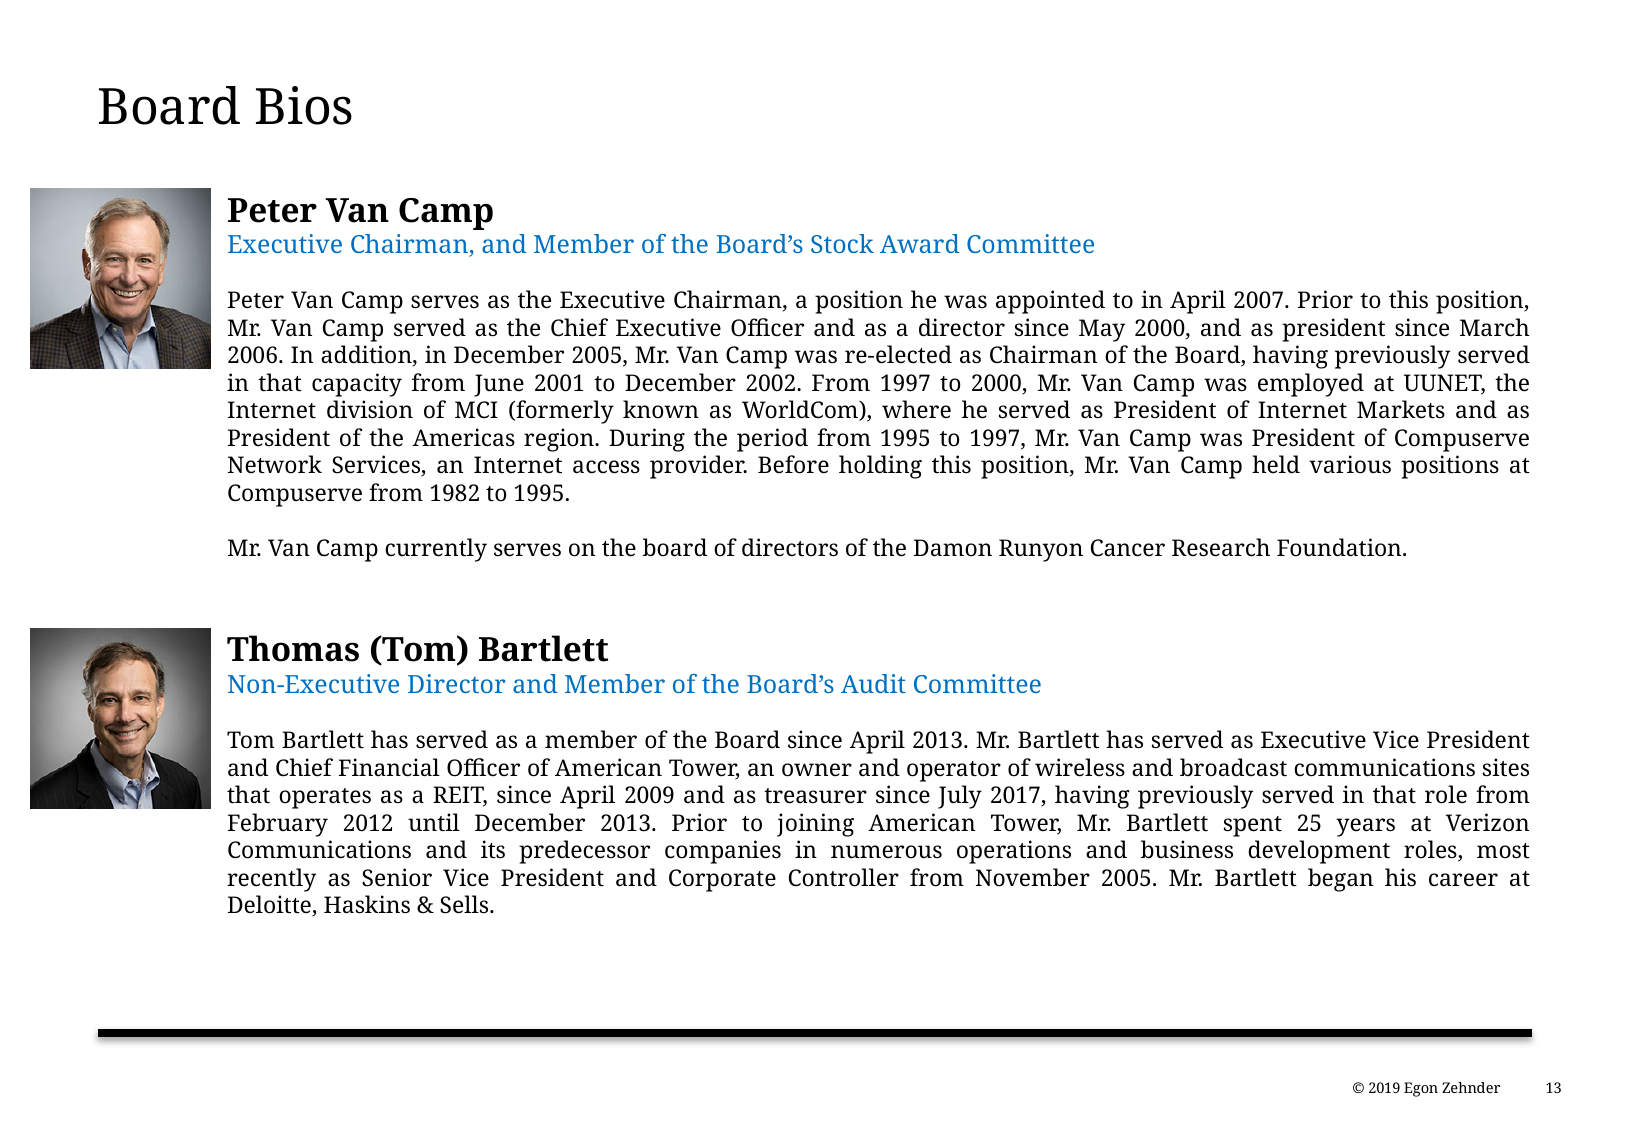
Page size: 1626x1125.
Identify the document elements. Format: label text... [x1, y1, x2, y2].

title Board Bios [97, 74, 1532, 142]
text_box Thomas (Tom) Bartlett Non-Executive Director and Member of the Board’s Audit Committee Tom Bartlett has served as a member of the Board since April 2013. Mr. Bartlett has served as Executive Vice President and Chief Financial Officer of American Tower, an owner and operator of wireless and broadcast communications sites that operates as a REIT, since April 2009 and as treasurer since July 2017, having previously served in that role from February 2012 until December 2013. Prior to joining American Tower, Mr. Bartlett spent 25 years at Verizon Communications and its predecessor companies in numerous operations and business development roles, most recently as Senior Vice President and Corporate Controller from November 2005. Mr. Bartlett began his career at Deloitte, Haskins & Sells. [227, 628, 1532, 918]
picture [30, 628, 211, 809]
text_box Peter Van Camp Executive Chairman, and Member of the Board’s Stock Award Committee Peter Van Camp serves as the Executive Chairman, a position he was appointed to in April 2007. Prior to this position, Mr. Van Camp served as the Chief Executive Officer and as a director since May 2000, and as president since March 2006. In addition, in December 2005, Mr. Van Camp was re-elected as Chairman of the Board, having previously served in that capacity from June 2001 to December 2002. From 1997 to 2000, Mr. Van Camp was employed at UUNET, the Internet division of MCI (formerly known as WorldCom), where he served as President of Internet Markets and as President of the Americas region. During the period from 1995 to 1997, Mr. Van Camp was President of Compuserve Network Services, an Internet access provider. Before holding this position, Mr. Van Camp held various positions at Compuserve from 1982 to 1995. Mr. Van Camp currently serves on the board of directors of the Damon Runyon Cancer Research Foundation. [227, 188, 1532, 561]
picture [30, 188, 211, 369]
